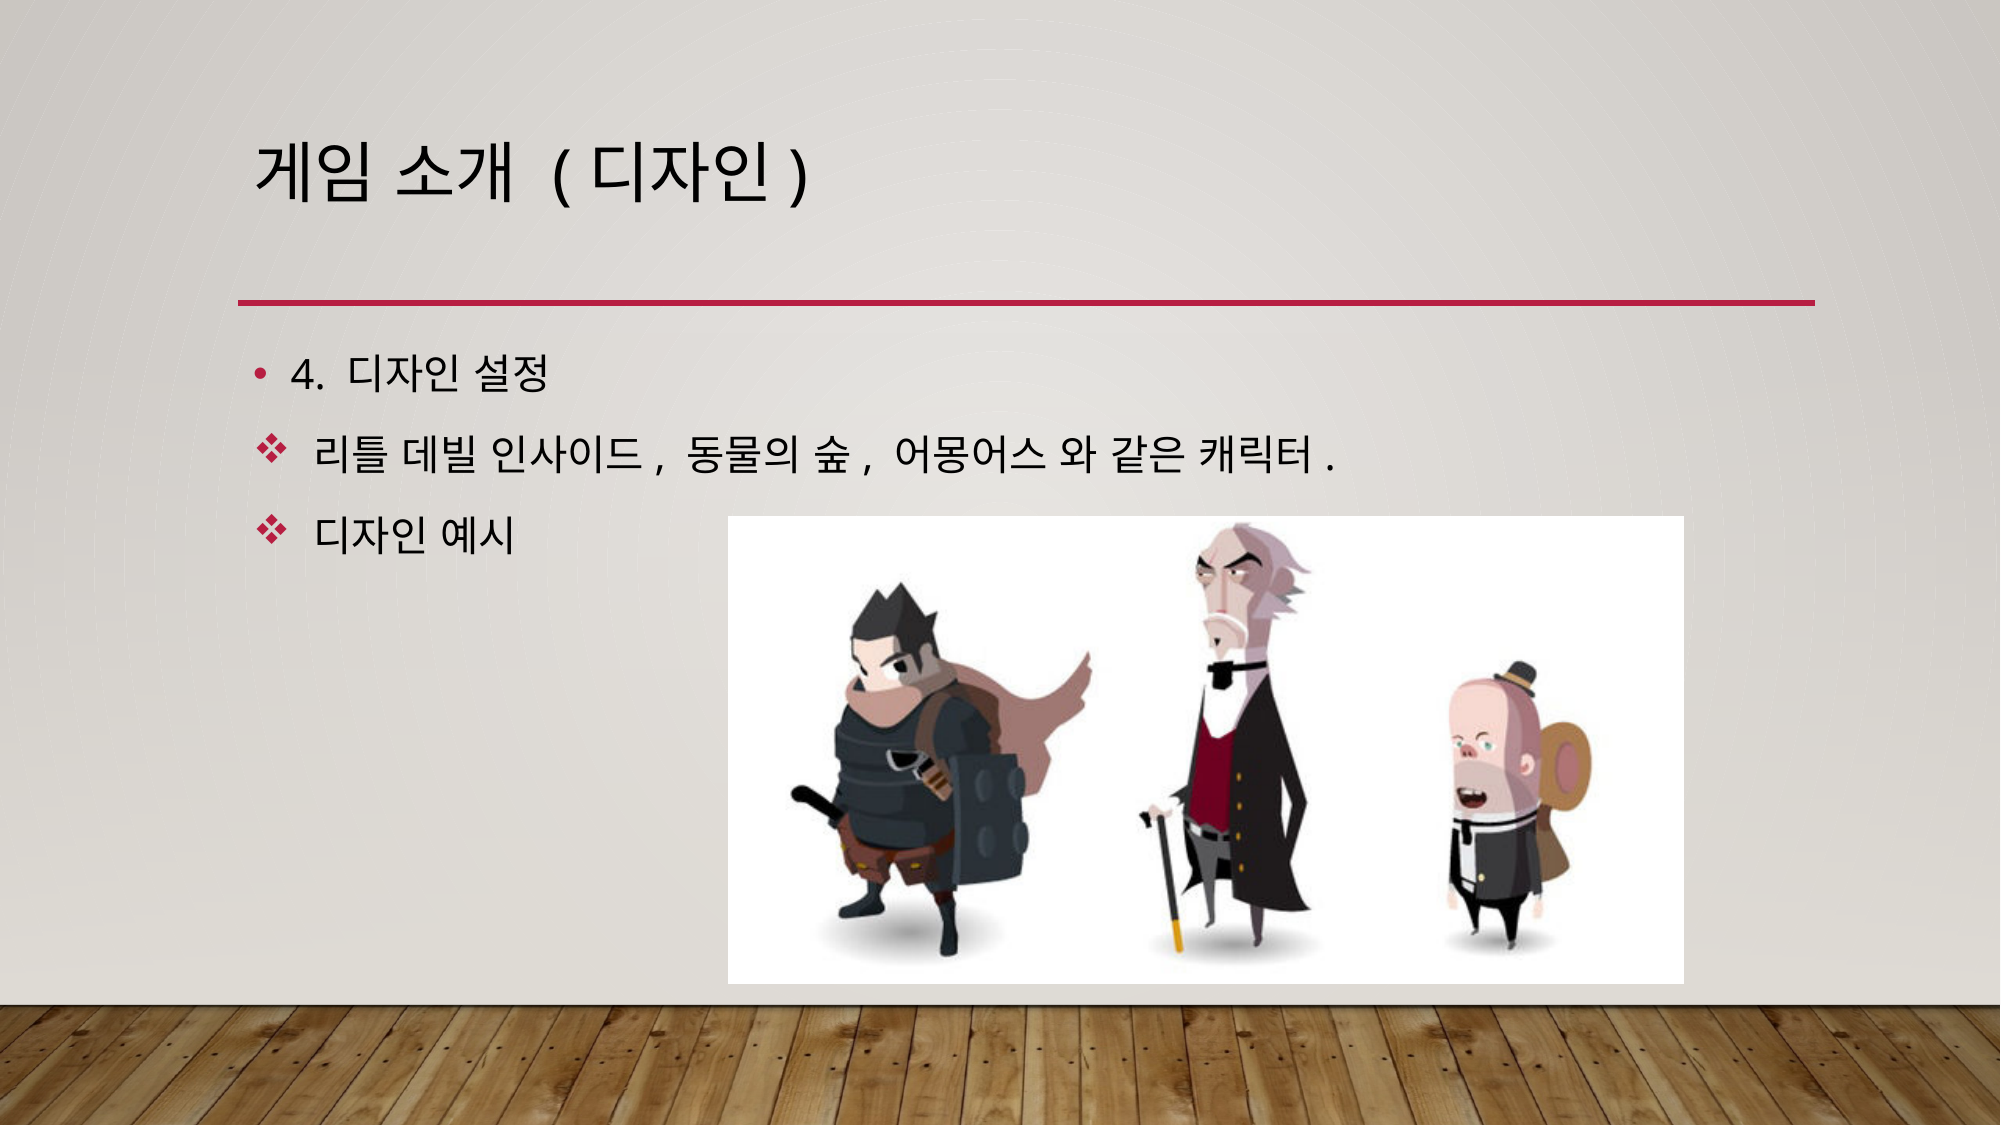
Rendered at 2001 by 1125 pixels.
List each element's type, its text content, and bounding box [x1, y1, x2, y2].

list 4. 디자인 설정 리틀 데빌 인사이드, 동물의 숲, 어몽어스 와 같은 캐릭터. 디자인 예시 [238, 330, 1814, 897]
title 게임 소개 (디자인) [238, 131, 1814, 305]
picture [0, 1005, 2000, 1125]
picture [728, 515, 1685, 984]
